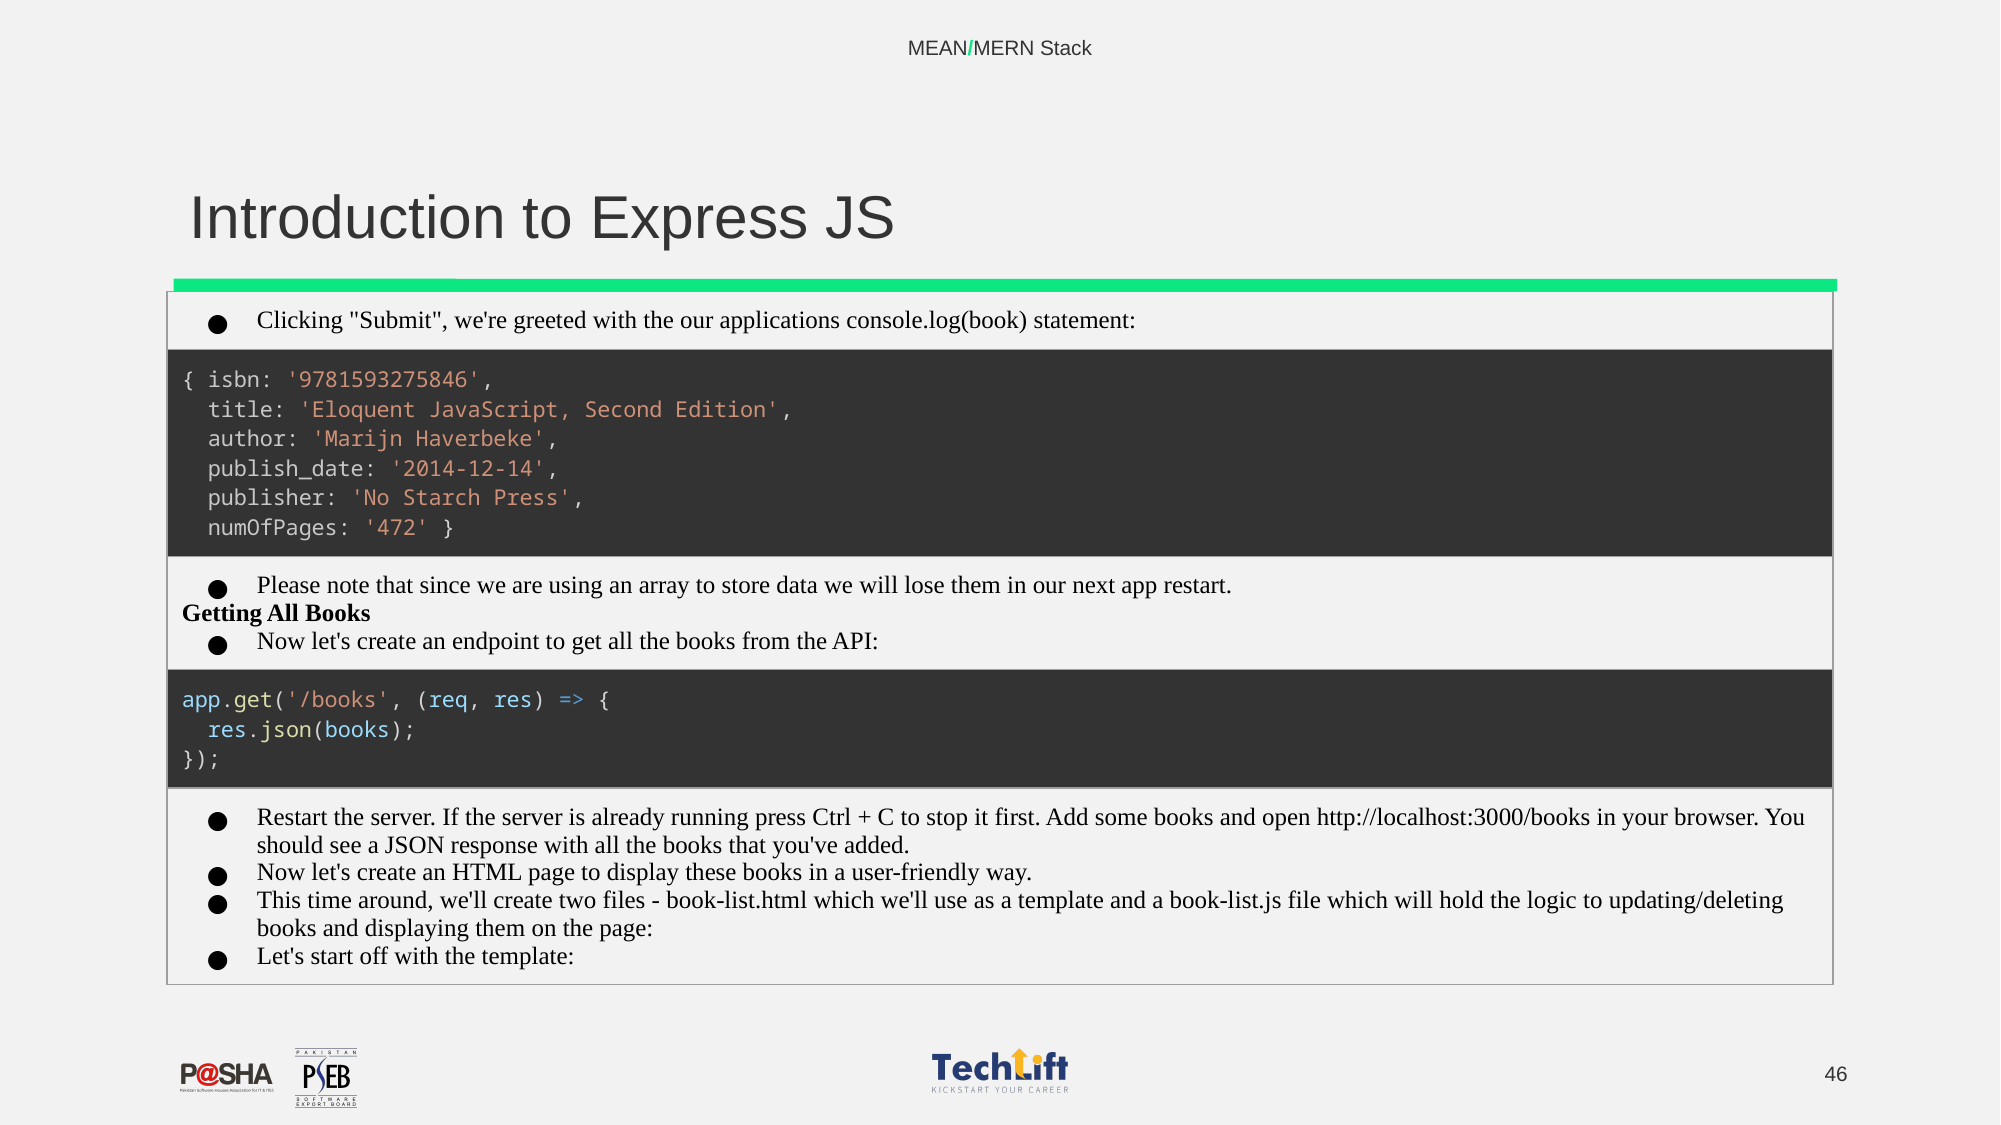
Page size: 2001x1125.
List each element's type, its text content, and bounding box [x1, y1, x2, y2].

slide_number ‹#› [1412, 1042, 1863, 1103]
table_cell Please note that since we are using an array to store data we will lose them in our next app restart. Getting All Books Now let's create an endpoint to get all the books from the API: [168, 557, 1832, 669]
table_cell { isbn: '9781593275846', title: 'Eloquent JavaScript, Second Edition', author: 'Marijn Haverbeke', publish_date: '2014-12-14', publisher: 'No Starch Press', numOfPages: '472' } [168, 350, 1832, 556]
table_cell app.get('/books', (req, res) => { res.json(books); }); [168, 670, 1832, 787]
picture [932, 1048, 1068, 1093]
table_header Clicking "Submit", we're greeted with the our applications console.log(book) statement: [168, 292, 1832, 349]
picture [180, 1063, 274, 1093]
footer MEAN/MERN Stack [662, 17, 1338, 77]
picture [295, 1048, 357, 1108]
title Introduction to Express JS [174, 156, 1825, 259]
table_cell Restart the server. If the server is already running press Ctrl + C to stop it first. Add some books and open http://localhost:3000/books in your browser. You should see a JSON response with all the books that you've added. Now let's create an HTML page to display these books in a user-friendly way. This time around, we'll create two files - book-list.html which we'll use as a template and a book-list.js file which will hold the logic to updating/deleting books and displaying them on the page: Let's start off with the template: [168, 789, 1832, 984]
